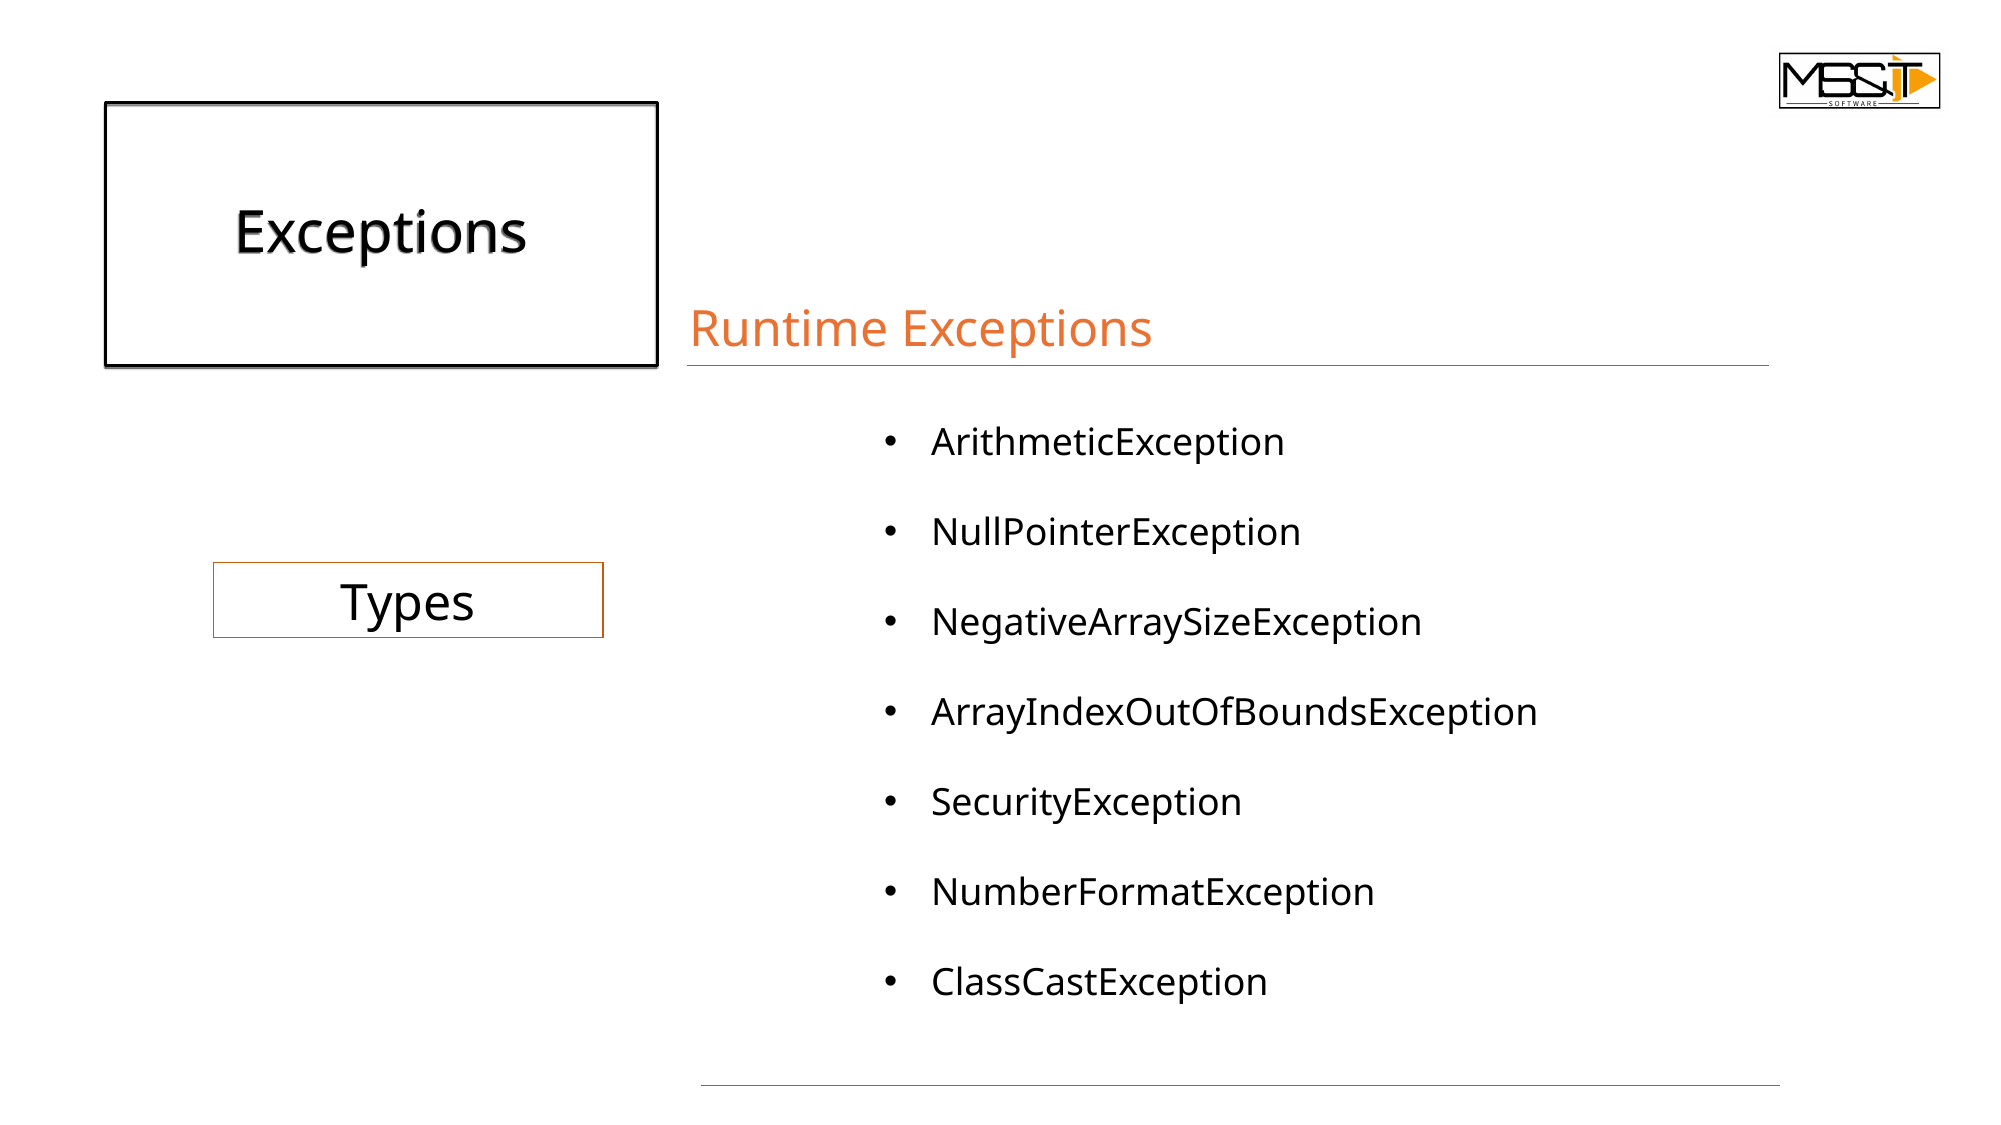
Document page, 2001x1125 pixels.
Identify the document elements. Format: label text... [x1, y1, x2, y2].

picture [1768, 42, 1951, 119]
text_box ArithmeticException NullPointerException NegativeArraySizeException ArrayIndexOutOfBoundsException SecurityException NumberFormatException ClassCastException [719, 366, 1667, 1056]
title Exceptions [105, 102, 658, 366]
text_box Types [213, 562, 603, 638]
text_box Runtime Exceptions [674, 289, 1227, 365]
